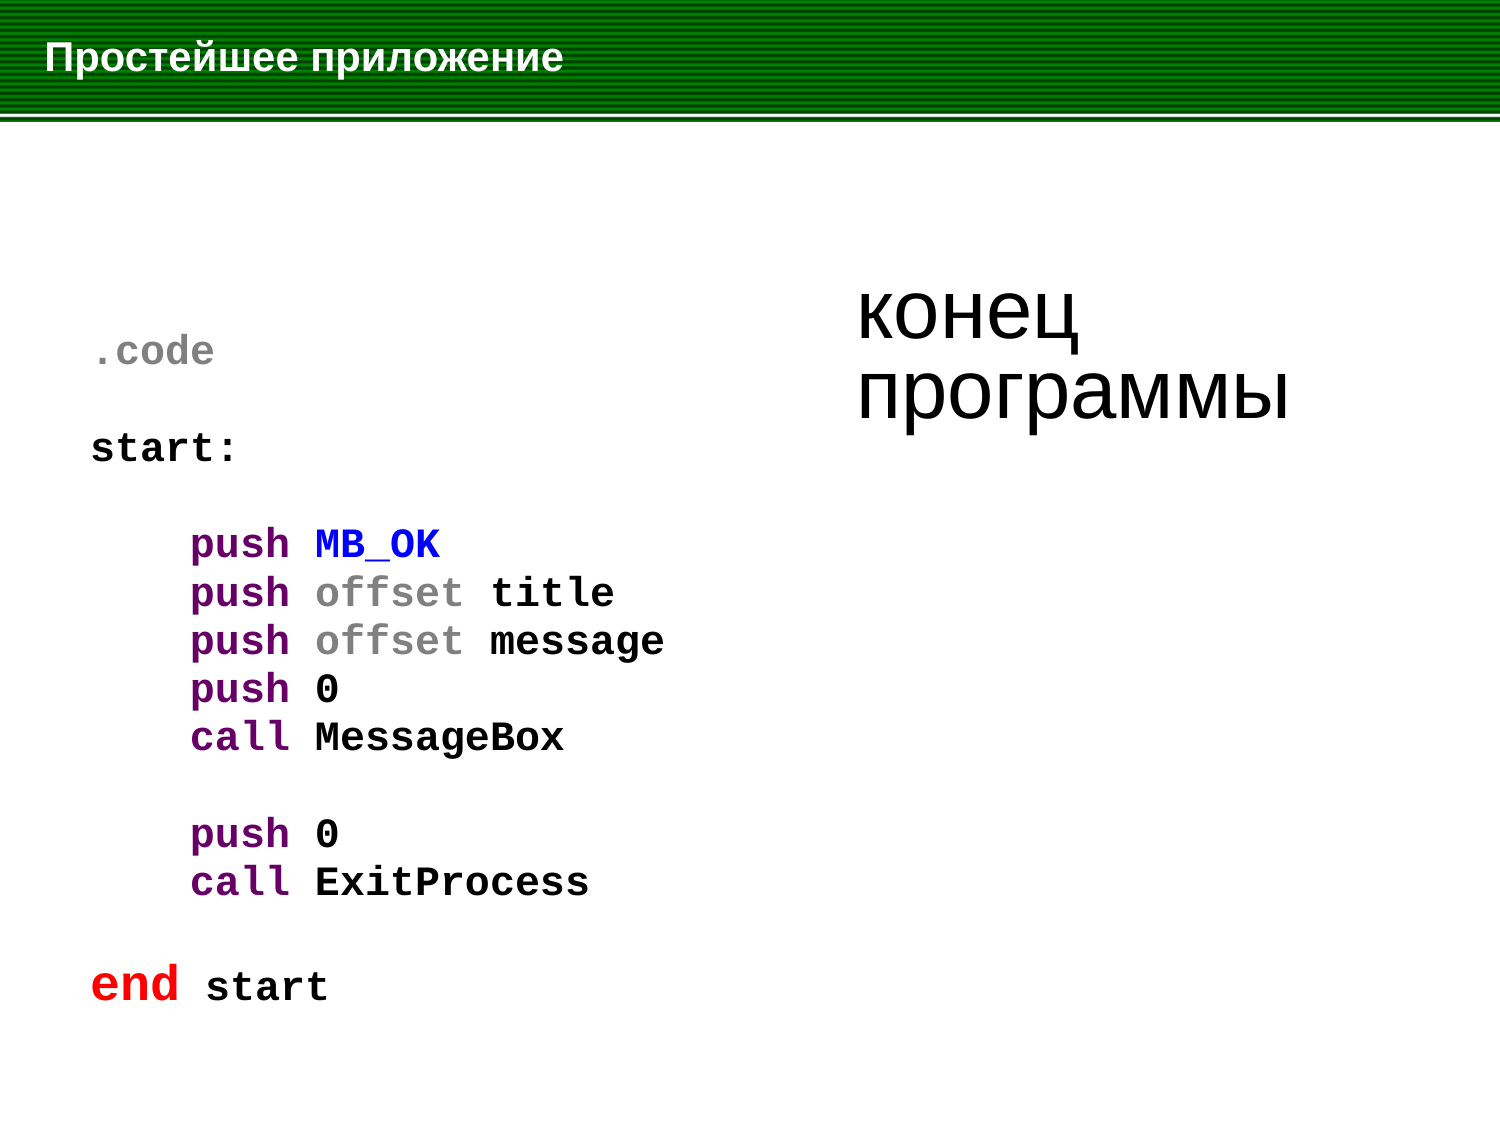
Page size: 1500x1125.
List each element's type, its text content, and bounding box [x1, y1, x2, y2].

picture [0, 0, 1500, 122]
list .code start: push MB_OK push offset title push offset message push 0 call MessageBox push 0 call ExitProcess end start [75, 324, 845, 1094]
list конец программы [785, 267, 1461, 1071]
title Простейшее приложение [29, 19, 1471, 91]
